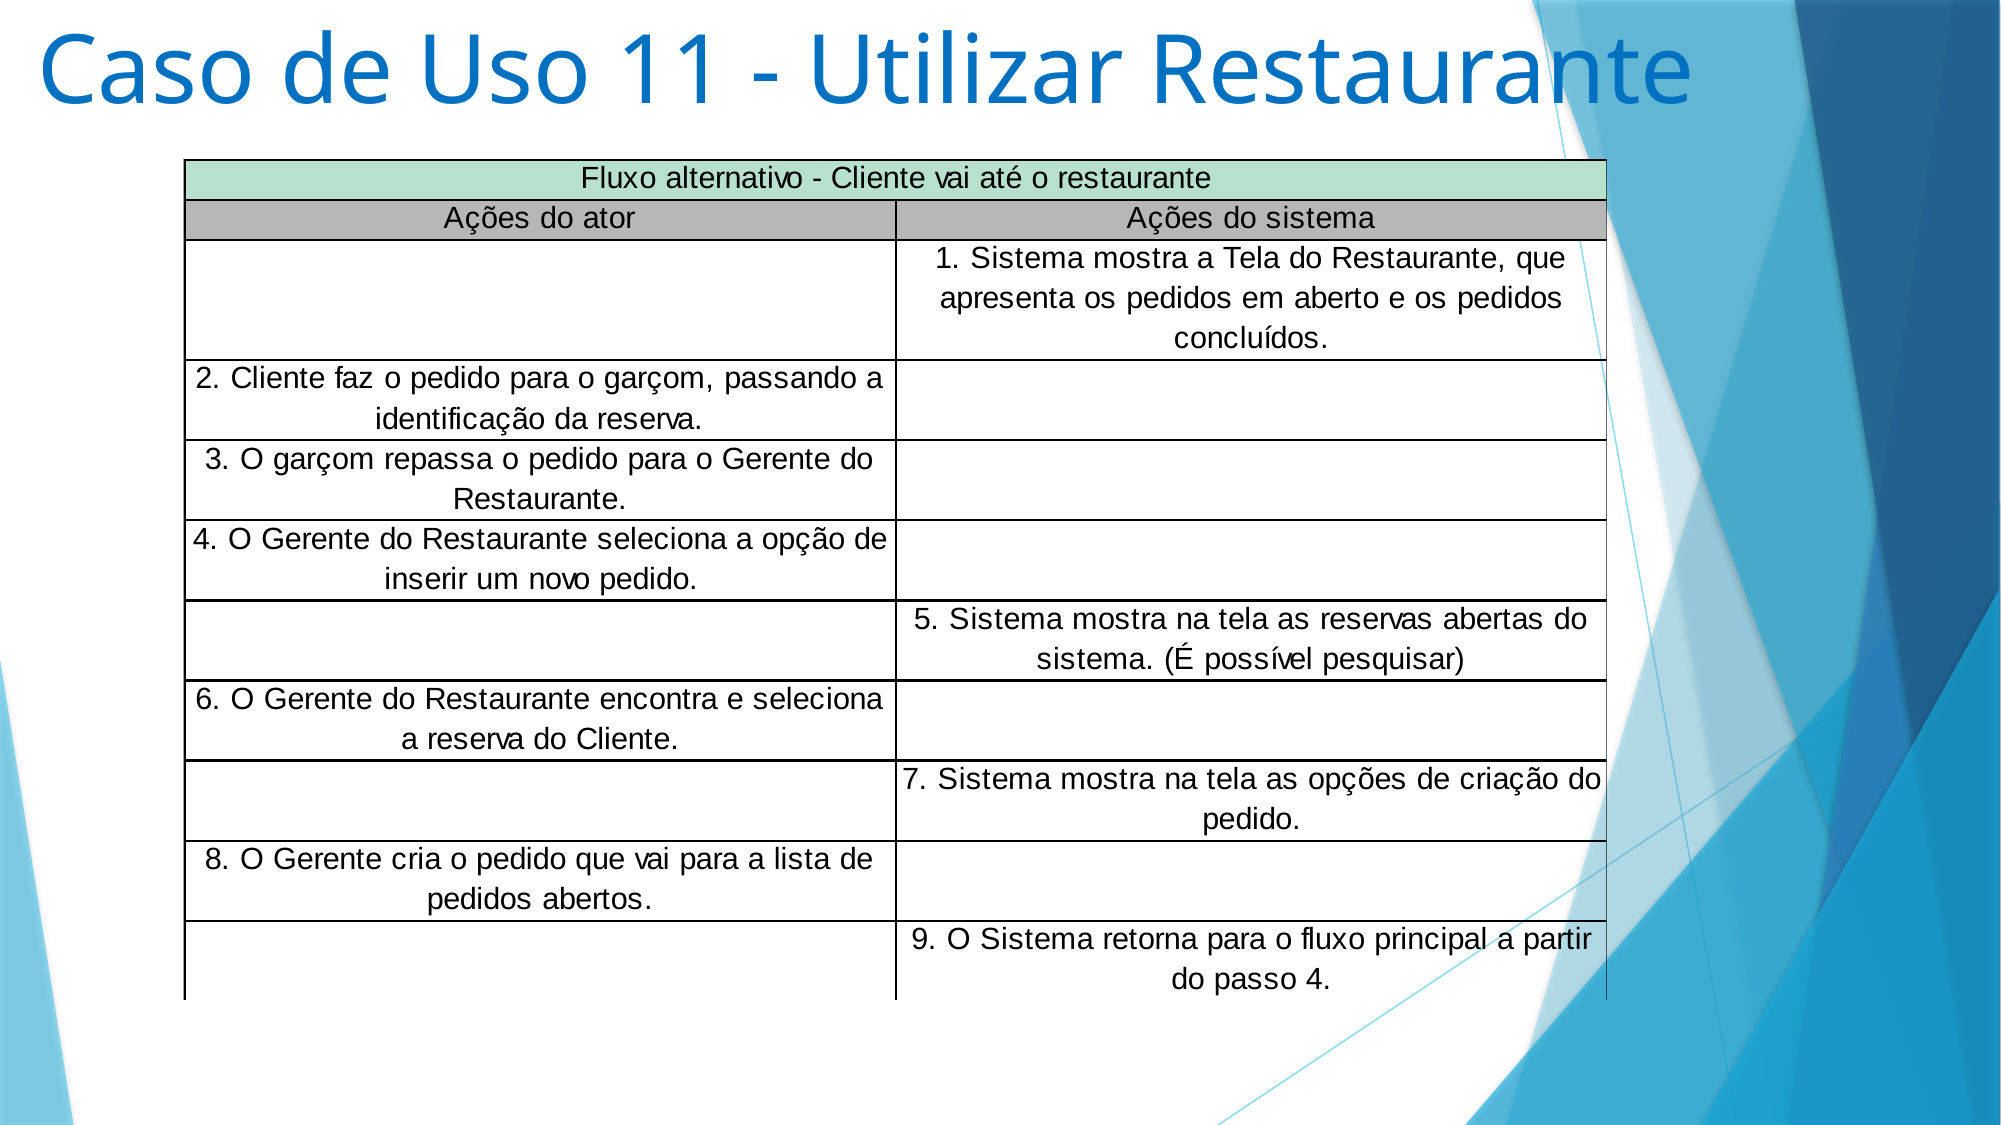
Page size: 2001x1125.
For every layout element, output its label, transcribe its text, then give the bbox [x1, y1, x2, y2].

picture [183, 158, 1610, 1003]
title Caso de Uso 11 - Utilizar Restaurante [0, 0, 1733, 159]
